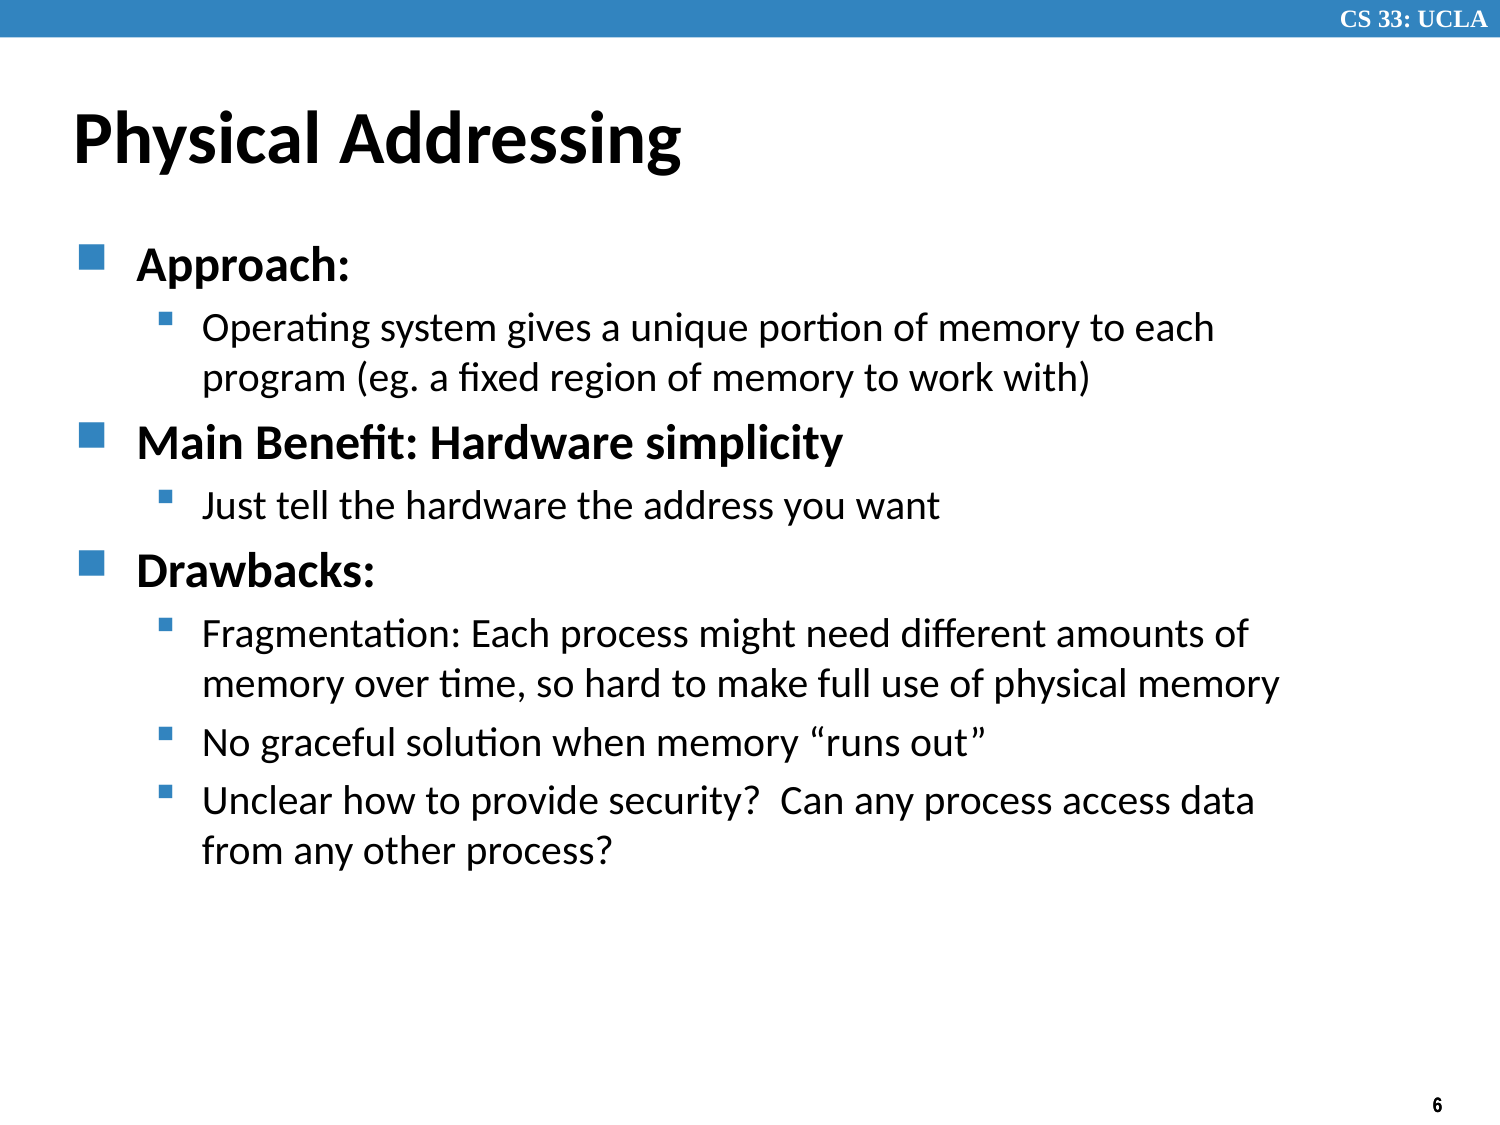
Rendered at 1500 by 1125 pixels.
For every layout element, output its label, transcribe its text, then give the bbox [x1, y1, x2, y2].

title Physical Addressing [58, 71, 1305, 197]
list Approach: Operating system gives a unique portion of memory to each program (eg. a fixed region of memory to work with) Main Benefit: Hardware simplicity Just tell the hardware the address you want Drawbacks: Fragmentation: Each process might need different amounts of memory over time, so hard to make full use of physical memory No graceful solution when memory “runs out” Unclear how to provide security? Can any process access data from any other process? [64, 223, 1361, 1040]
